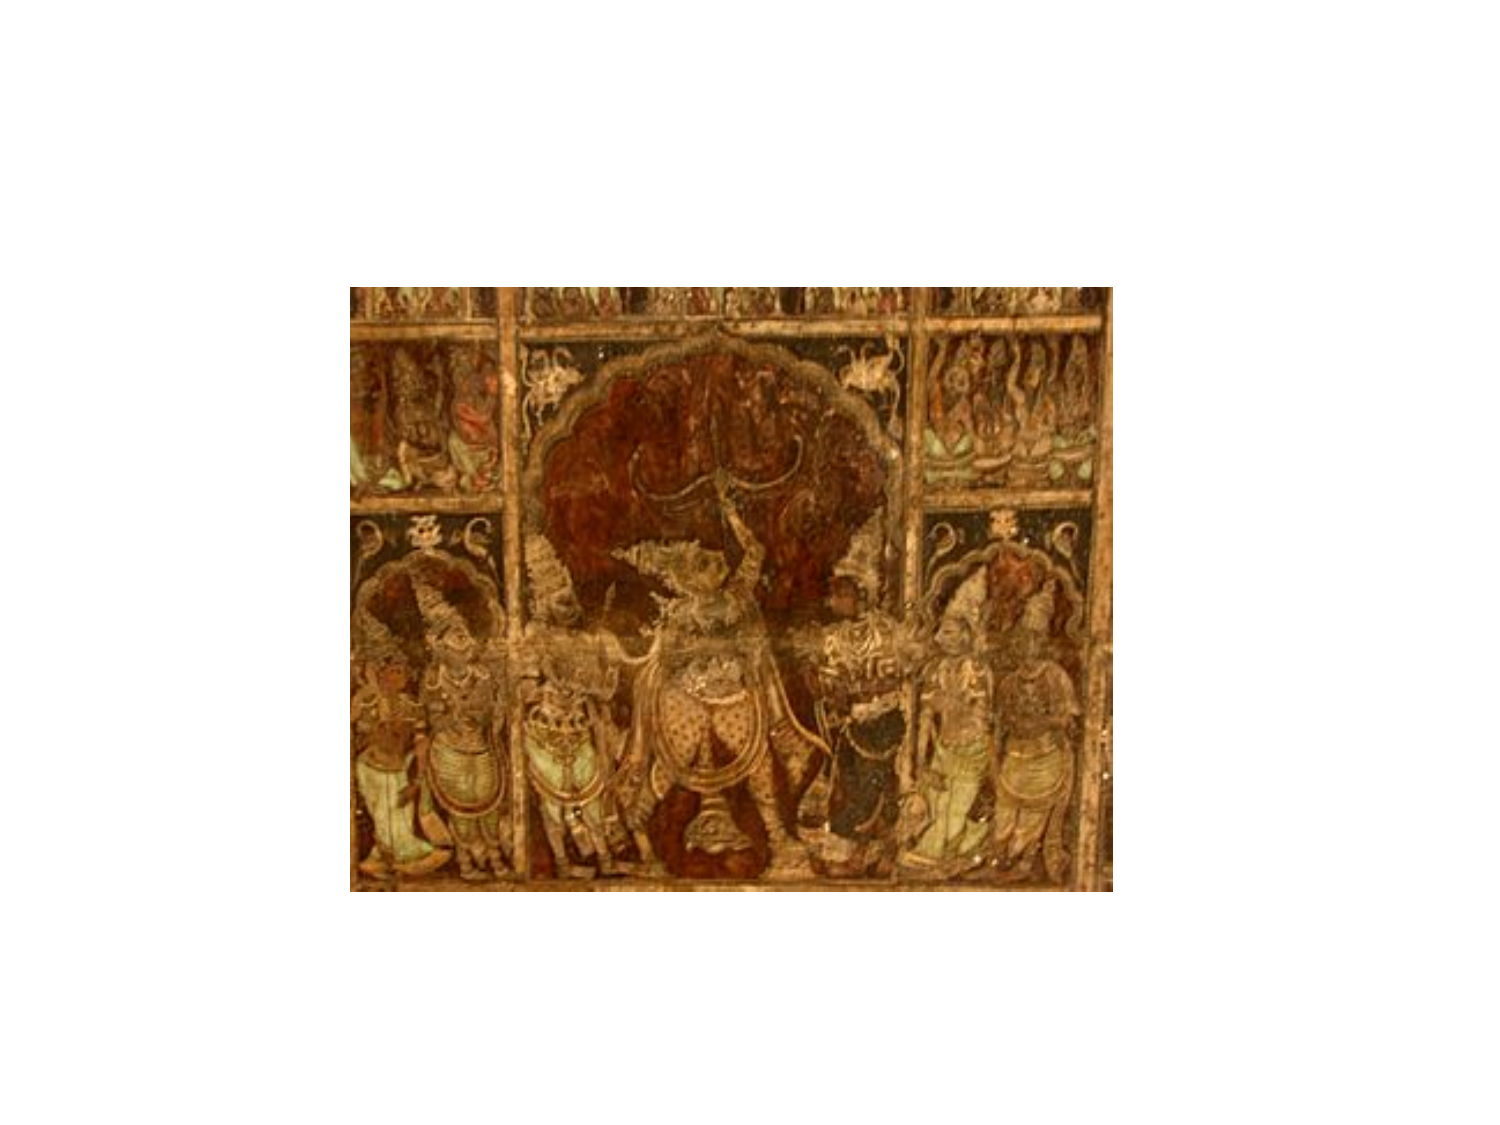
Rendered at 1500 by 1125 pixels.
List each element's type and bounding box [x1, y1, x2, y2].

list [349, 287, 1113, 893]
